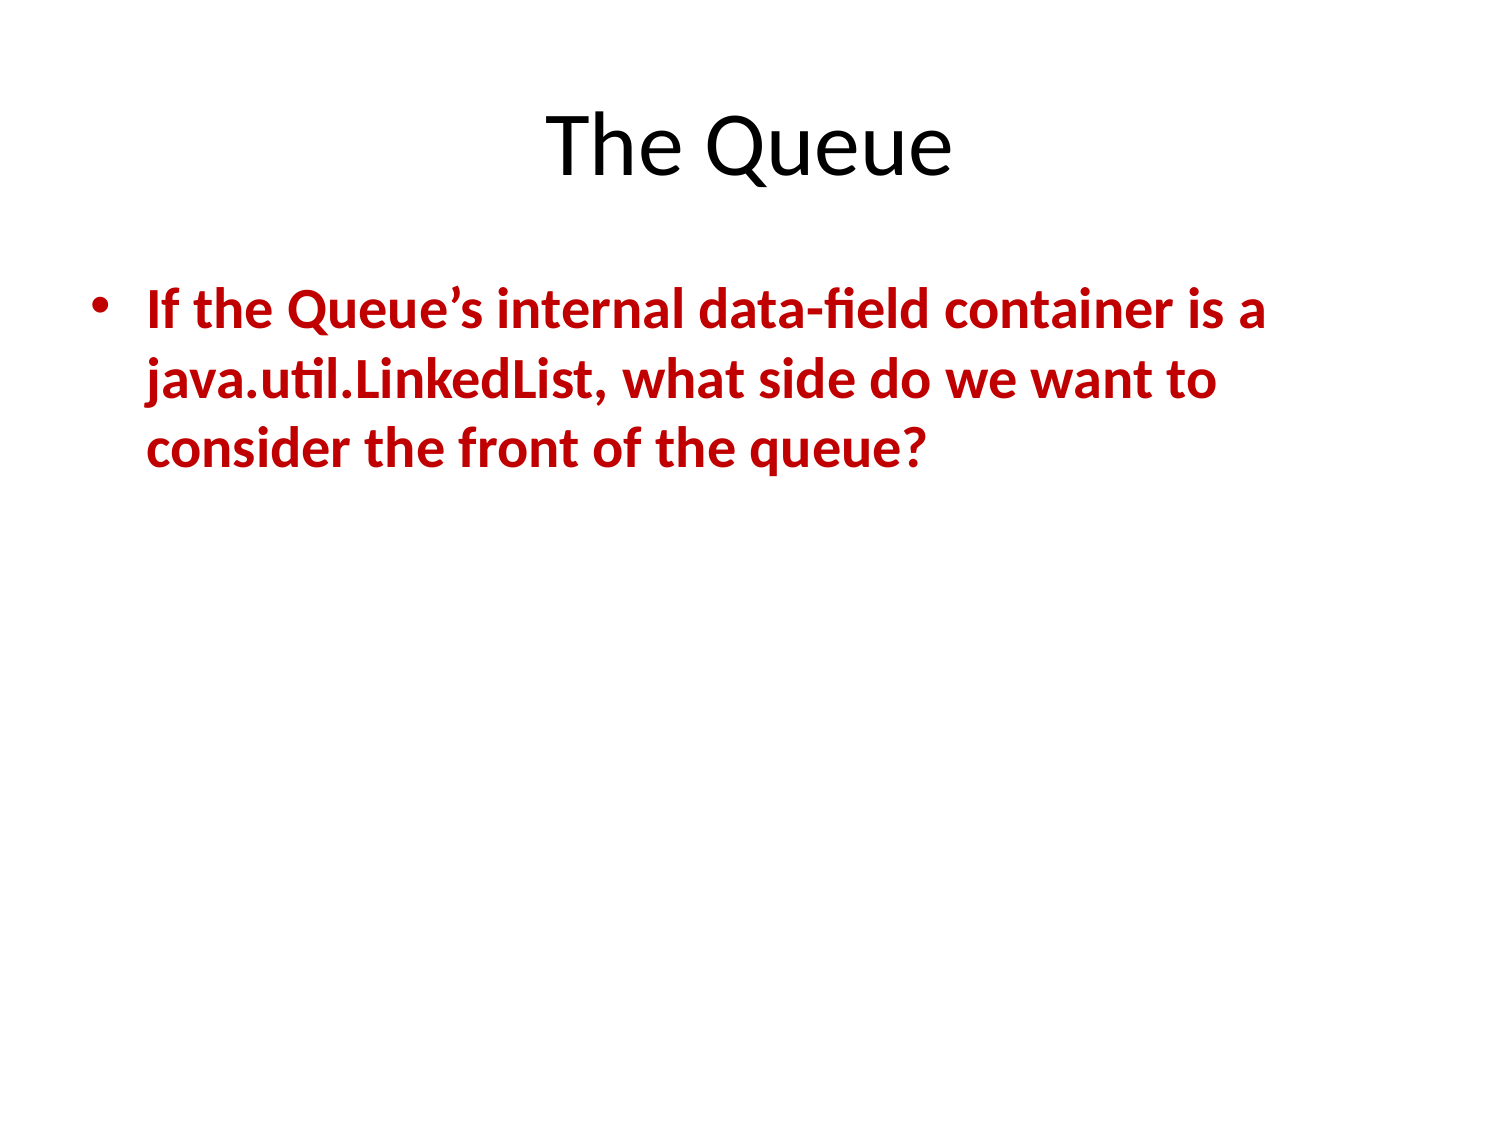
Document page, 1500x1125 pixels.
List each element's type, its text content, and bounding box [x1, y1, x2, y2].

title The Queue [75, 45, 1425, 233]
list If the Queue’s internal data-field container is a java.util.LinkedList, what side do we want to consider the front of the queue? [75, 262, 1425, 1005]
